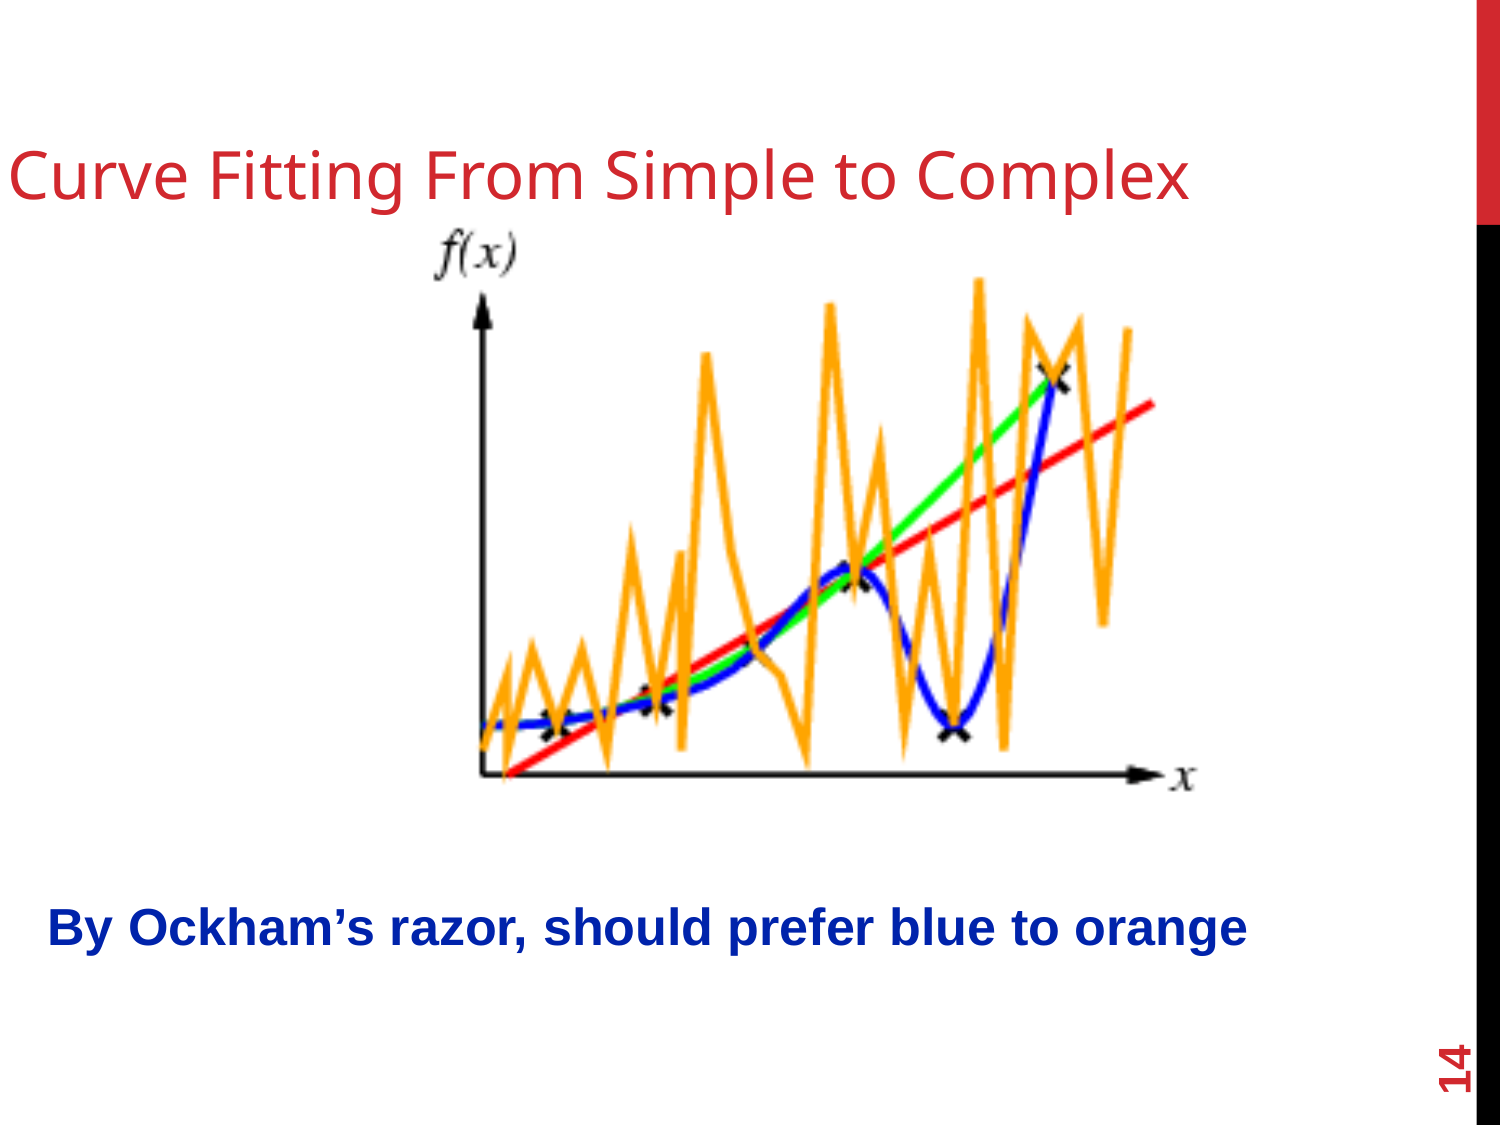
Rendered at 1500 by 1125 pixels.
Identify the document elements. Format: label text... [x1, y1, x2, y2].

list By Ockham’s razor, should prefer blue to orange [40, 885, 1399, 1022]
slide_number ‹#› [1423, 1035, 1492, 1104]
picture [432, 220, 1205, 886]
title Curve Fitting From Simple to Complex [0, 33, 1500, 221]
